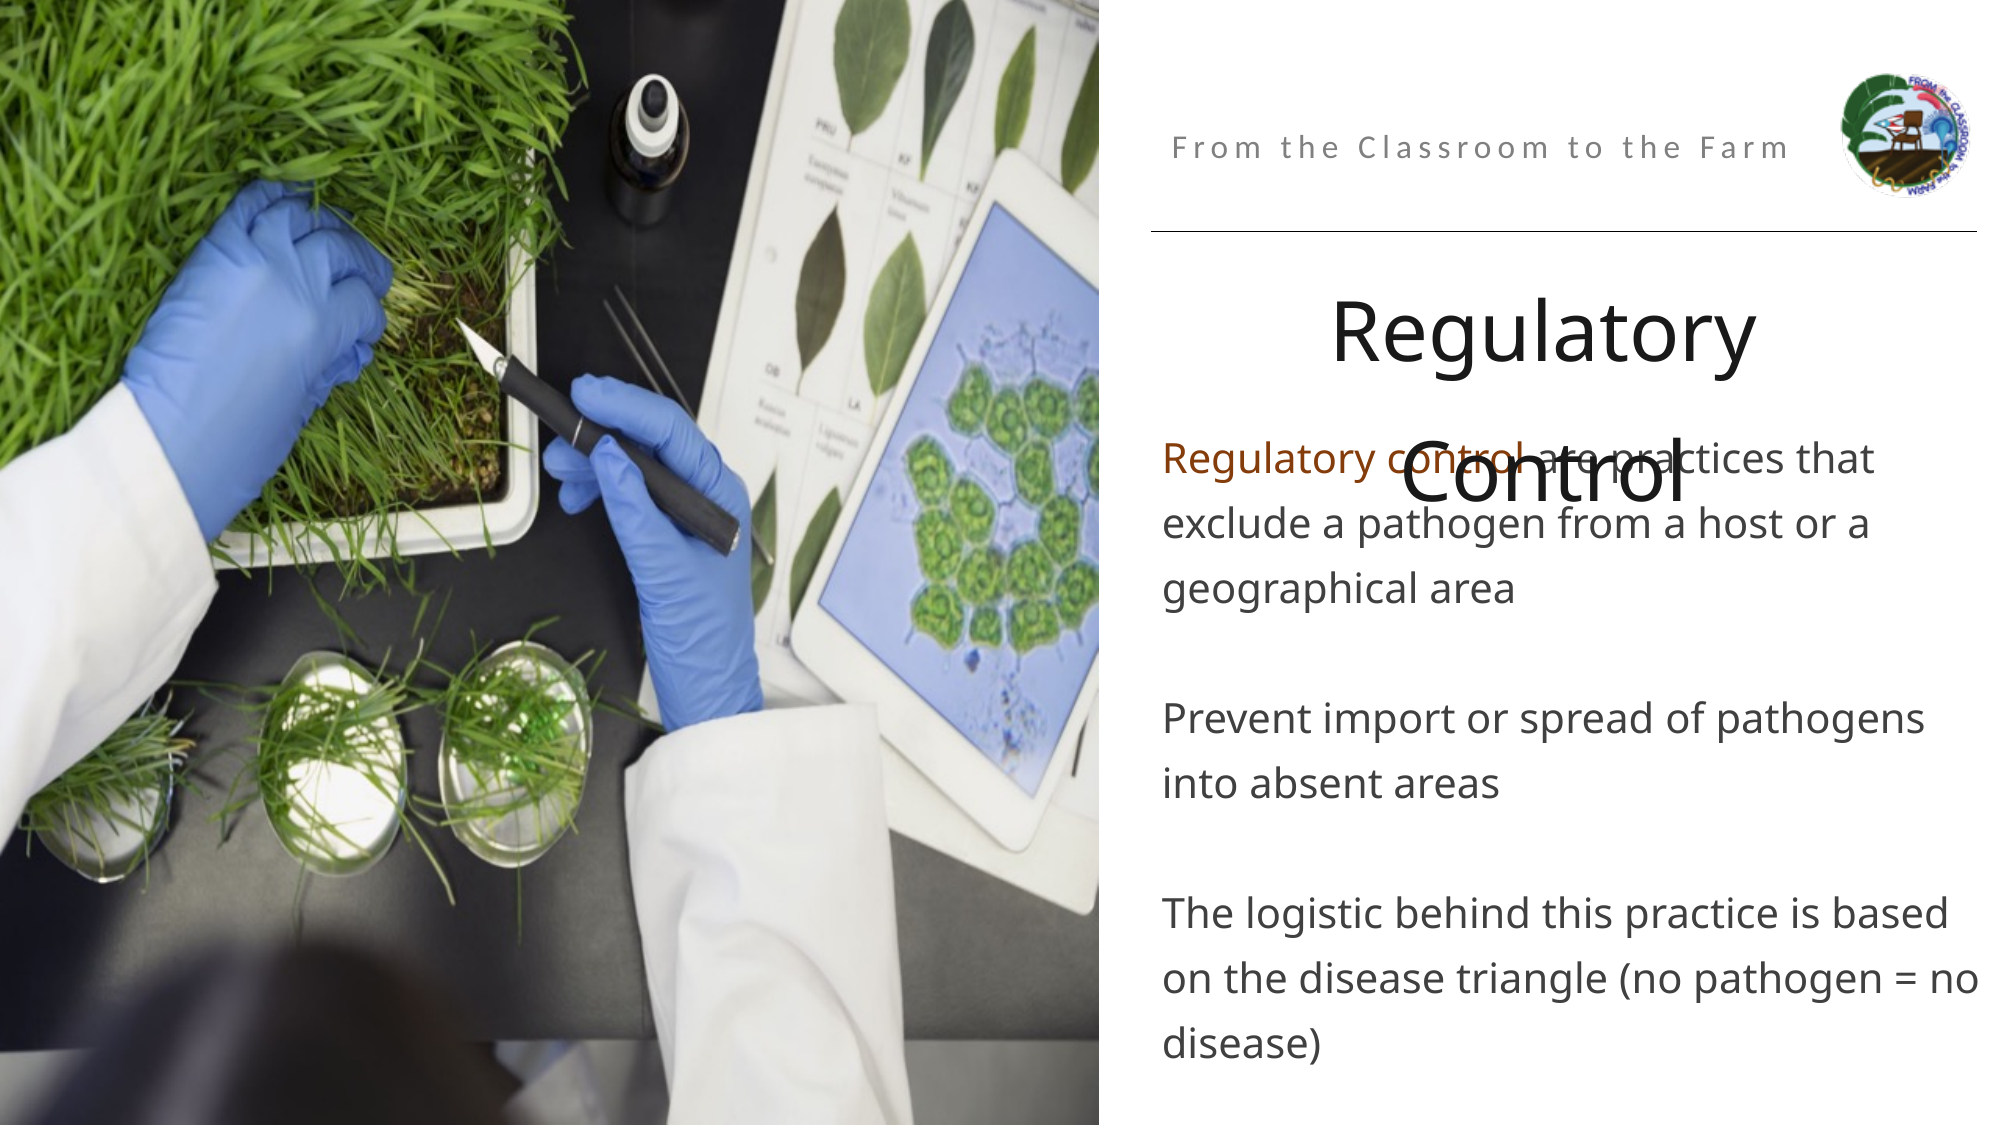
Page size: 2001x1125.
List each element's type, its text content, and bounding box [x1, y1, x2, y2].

picture [0, 0, 1099, 1125]
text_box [1150, 58, 2000, 375]
text_box Regulatory control are practices that exclude a pathogen from a host or a geographical area Prevent import or spread of pathogens into absent areas The logistic behind this practice is based on the disease triangle (no pathogen = no disease) [1099, 409, 2000, 1075]
